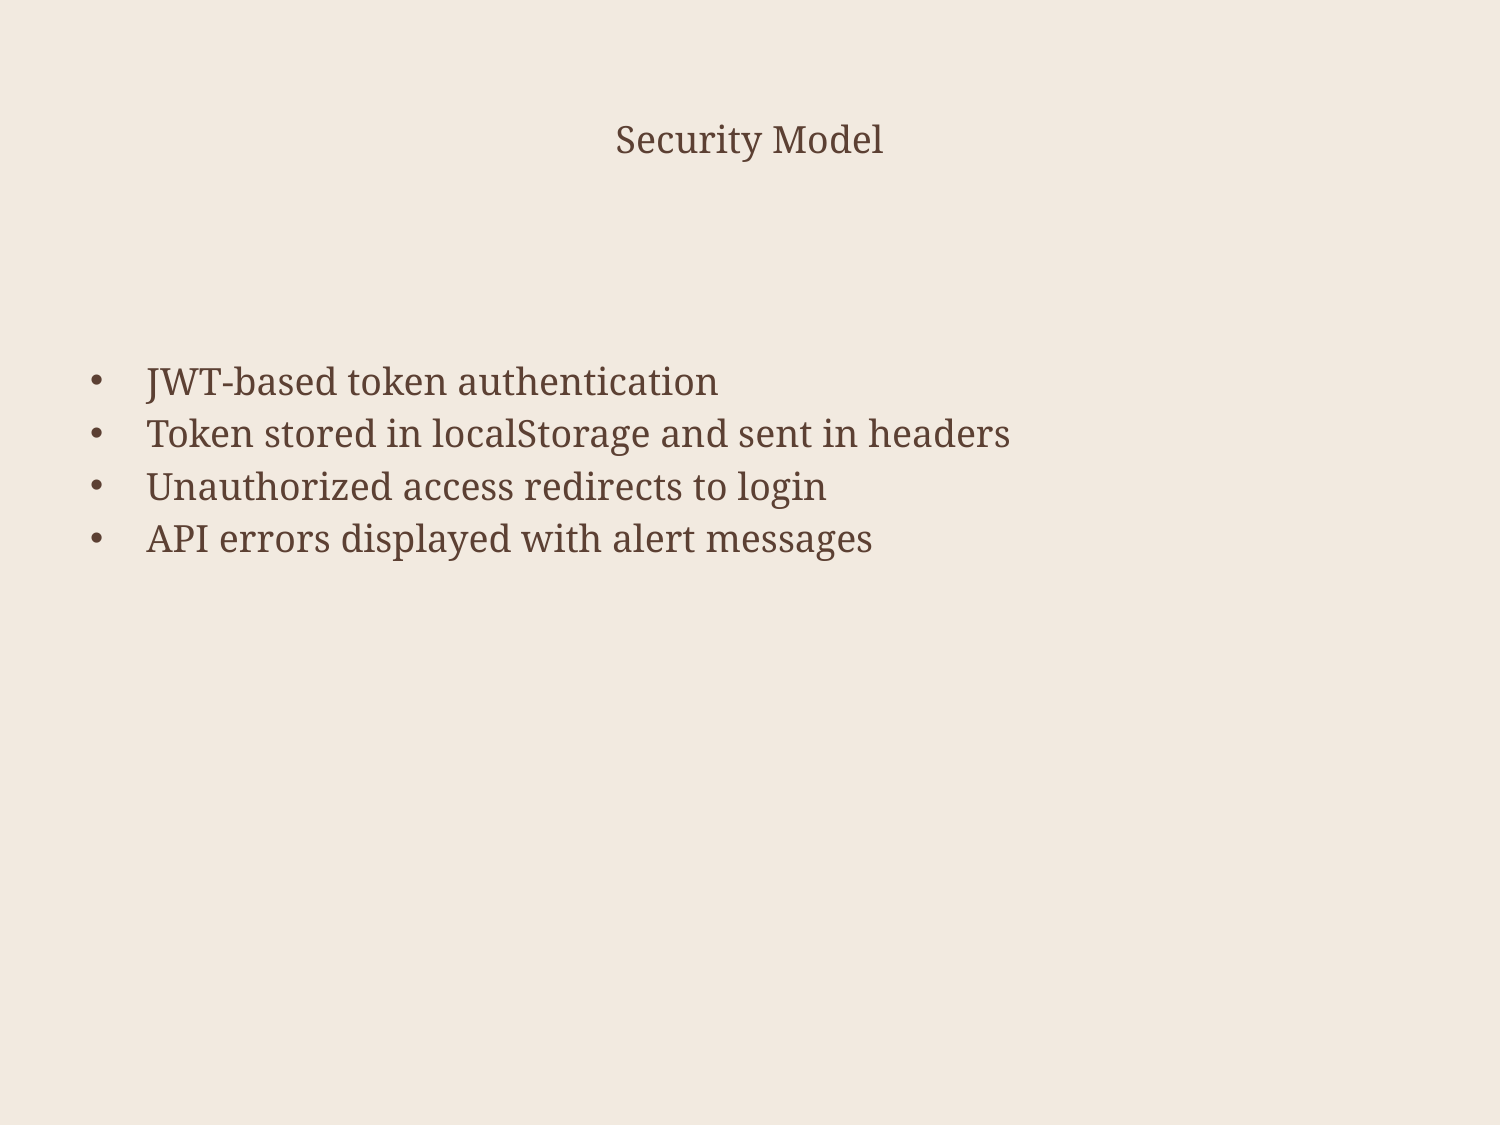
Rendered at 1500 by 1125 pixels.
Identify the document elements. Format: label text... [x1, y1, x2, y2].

title Security Model [75, 45, 1425, 233]
list JWT-based token authentication Token stored in localStorage and sent in headers Unauthorized access redirects to login API errors displayed with alert messages [75, 262, 1425, 1005]
